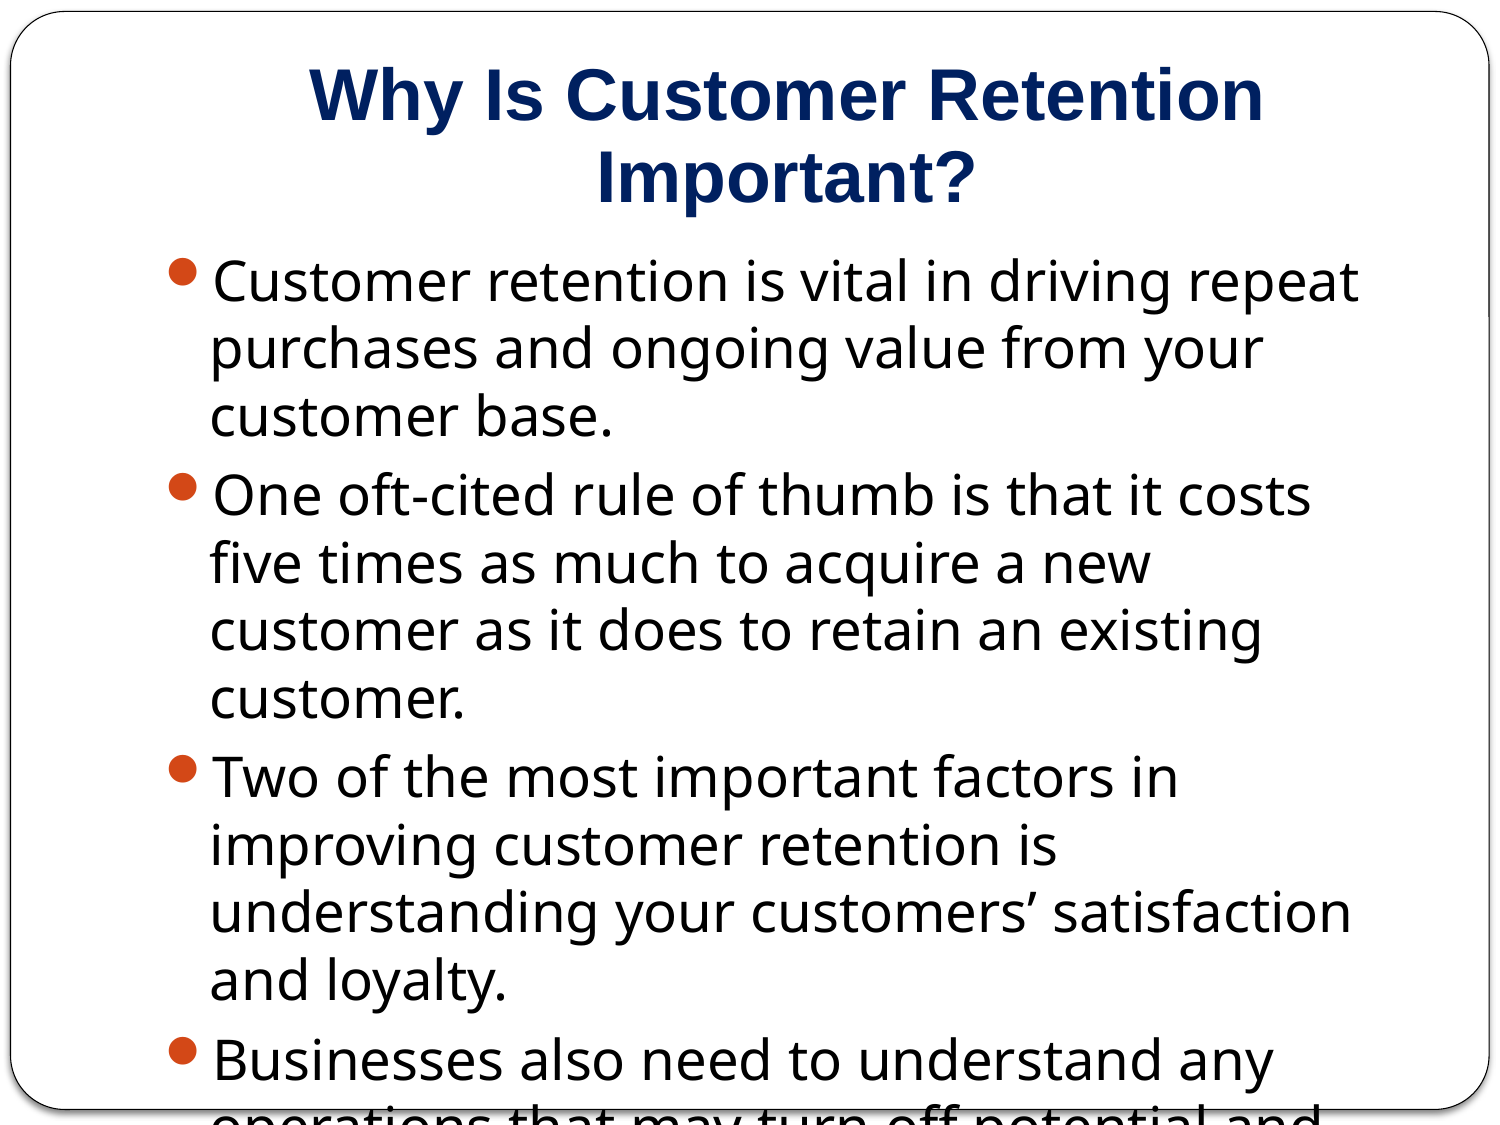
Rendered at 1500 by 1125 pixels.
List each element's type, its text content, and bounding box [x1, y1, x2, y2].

list Customer retention is vital in driving repeat purchases and ongoing value from your customer base. One oft-cited rule of thumb is that it costs five times as much to acquire a new customer as it does to retain an existing customer. Two of the most important factors in improving customer retention is understanding your customers’ satisfaction and loyalty. Businesses also need to understand any operations that may turn off potential and existing customers, such as slow or poor customer service or a faulty product. [150, 237, 1425, 988]
title Why Is Customer Retention Important? [150, 45, 1425, 233]
